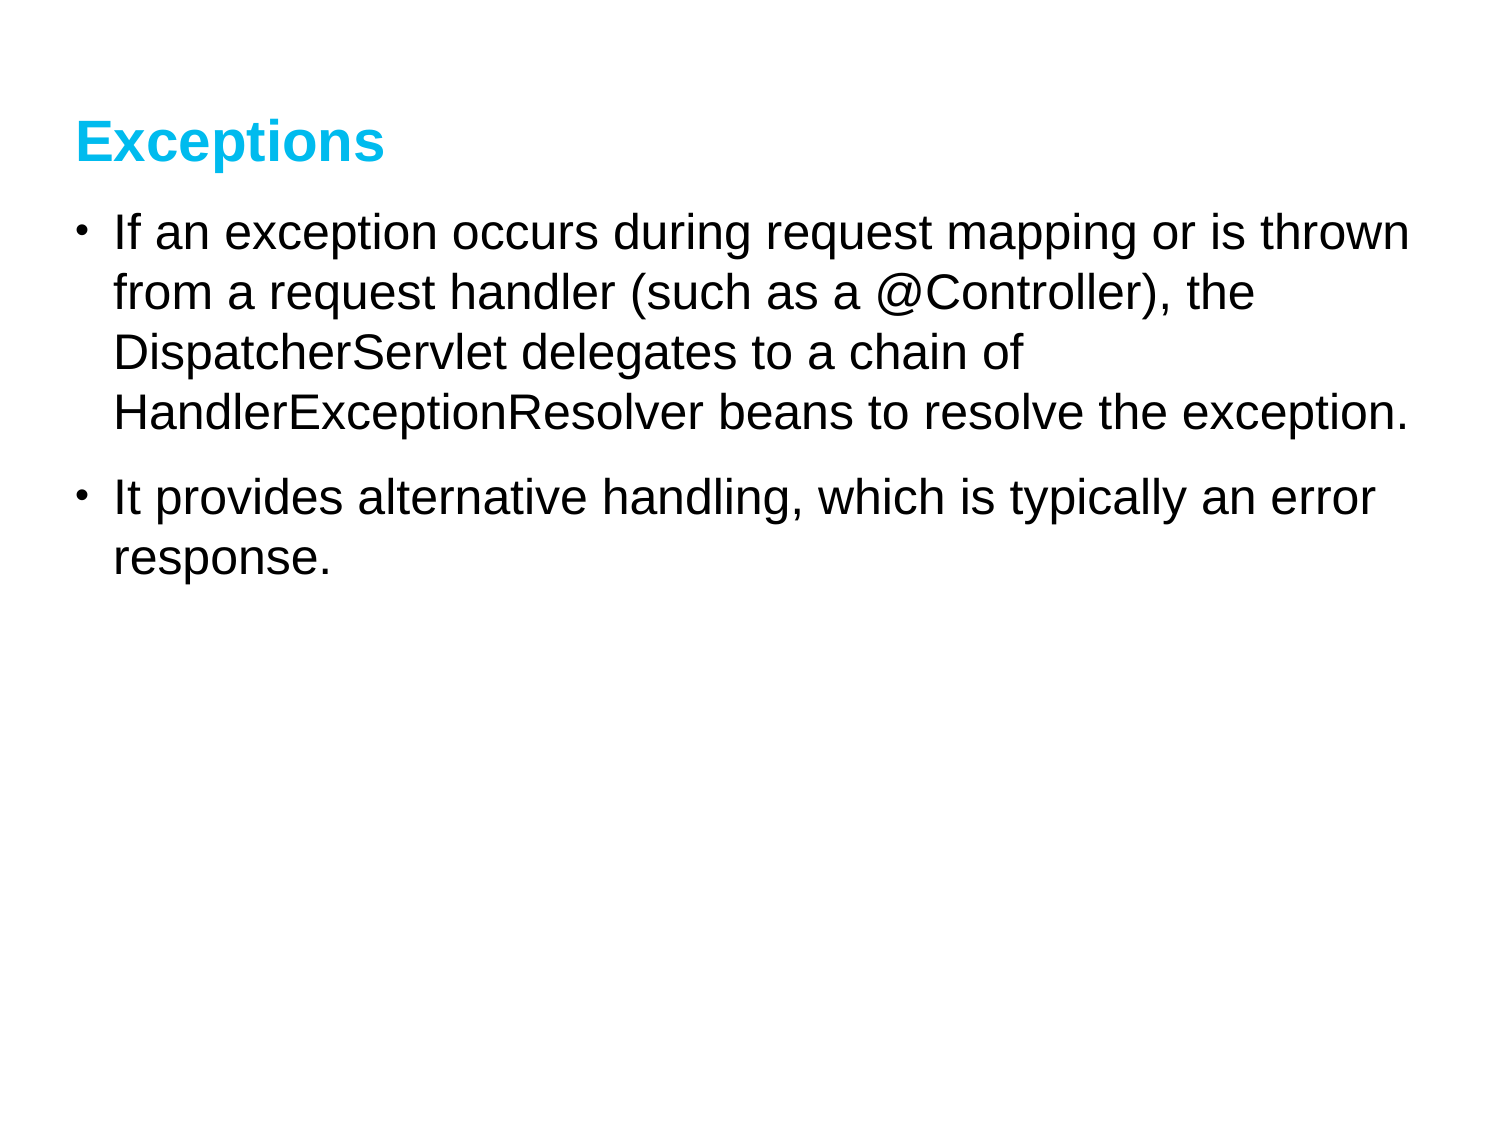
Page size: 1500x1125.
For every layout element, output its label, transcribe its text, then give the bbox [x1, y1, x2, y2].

title Exceptions [75, 30, 1425, 173]
list If an exception occurs during request mapping or is thrown from a request handler (such as a @Controller), the DispatcherServlet delegates to a chain of HandlerExceptionResolver beans to resolve the exception. It provides alternative handling, which is typically an error response. [75, 199, 1425, 942]
